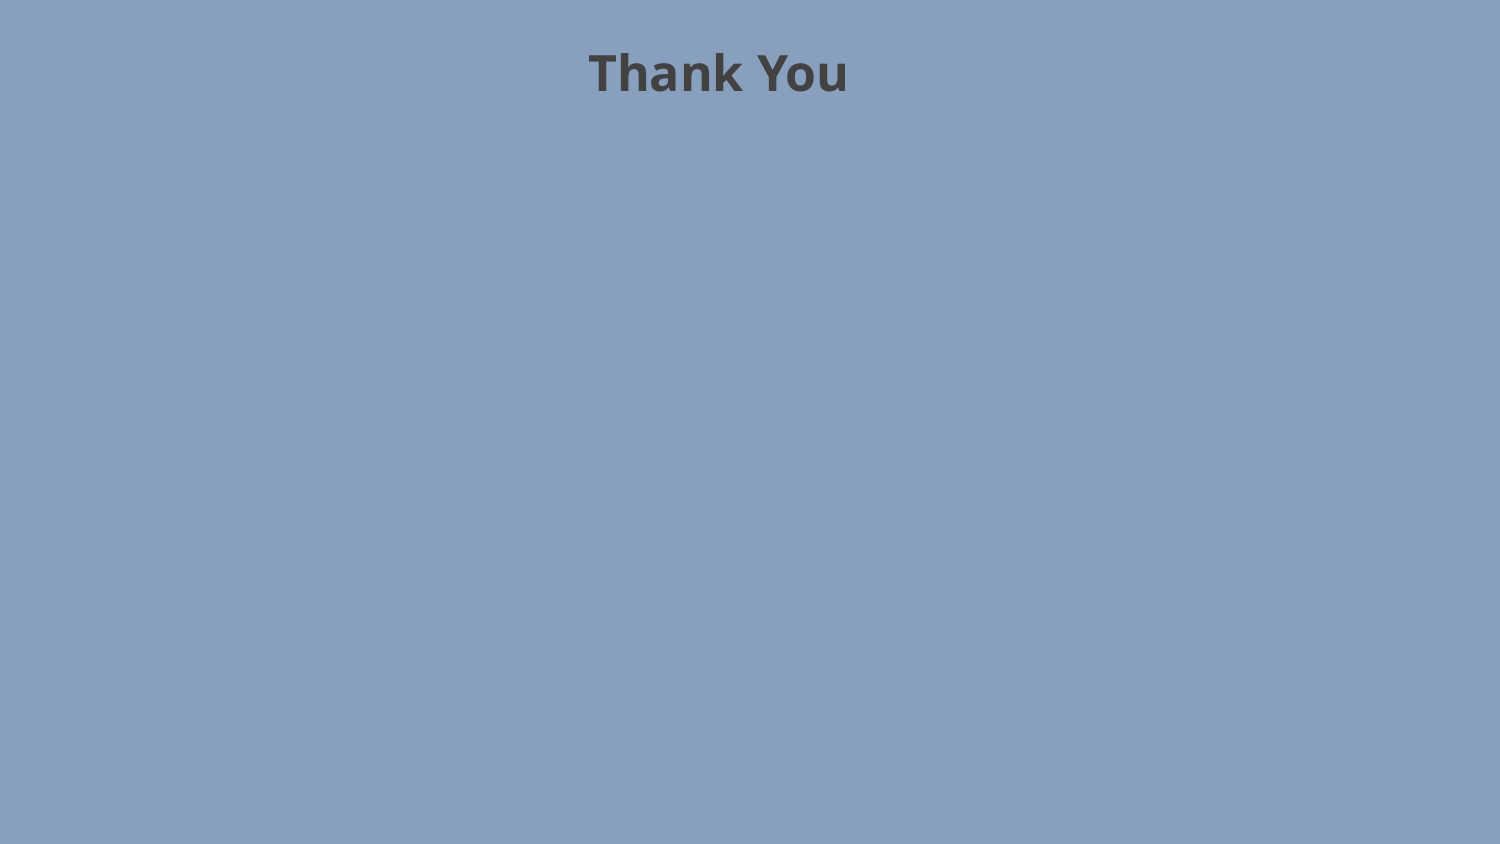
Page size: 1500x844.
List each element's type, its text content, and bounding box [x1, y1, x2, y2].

title Thank You [28, 26, 1410, 333]
